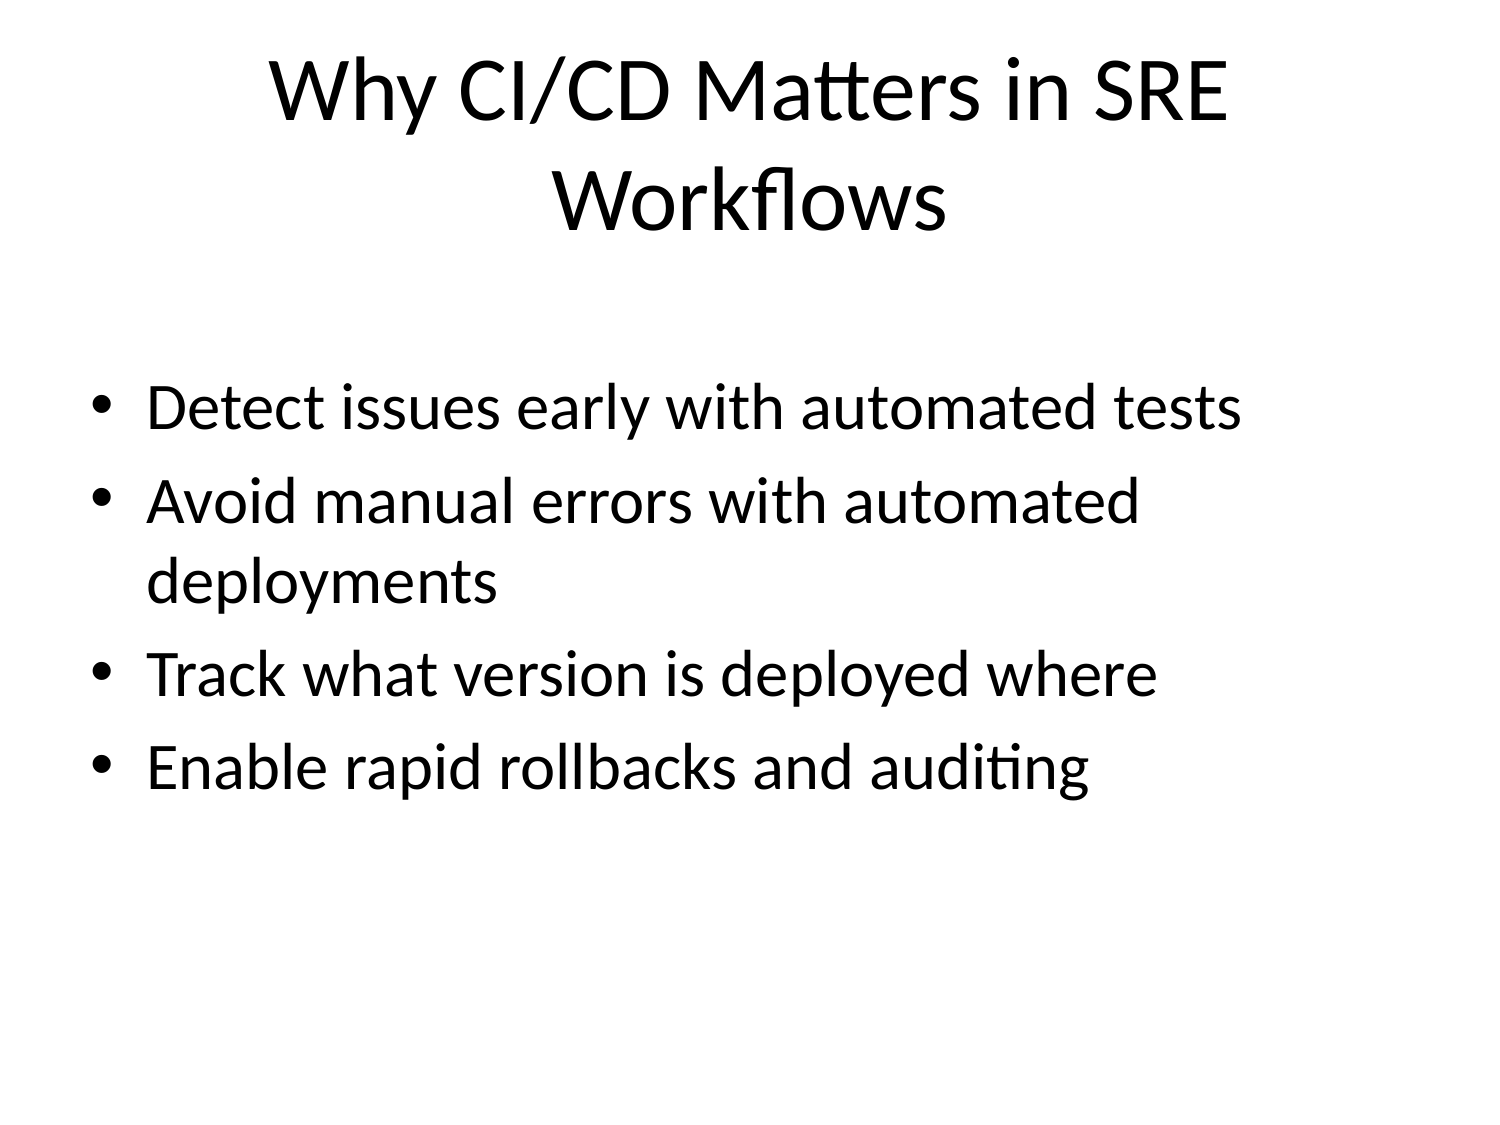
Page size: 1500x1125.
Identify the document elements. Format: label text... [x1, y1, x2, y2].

title Why CI/CD Matters in SRE Workflows [75, 45, 1425, 233]
list Detect issues early with automated tests Avoid manual errors with automated deployments Track what version is deployed where Enable rapid rollbacks and auditing [75, 262, 1425, 1005]
